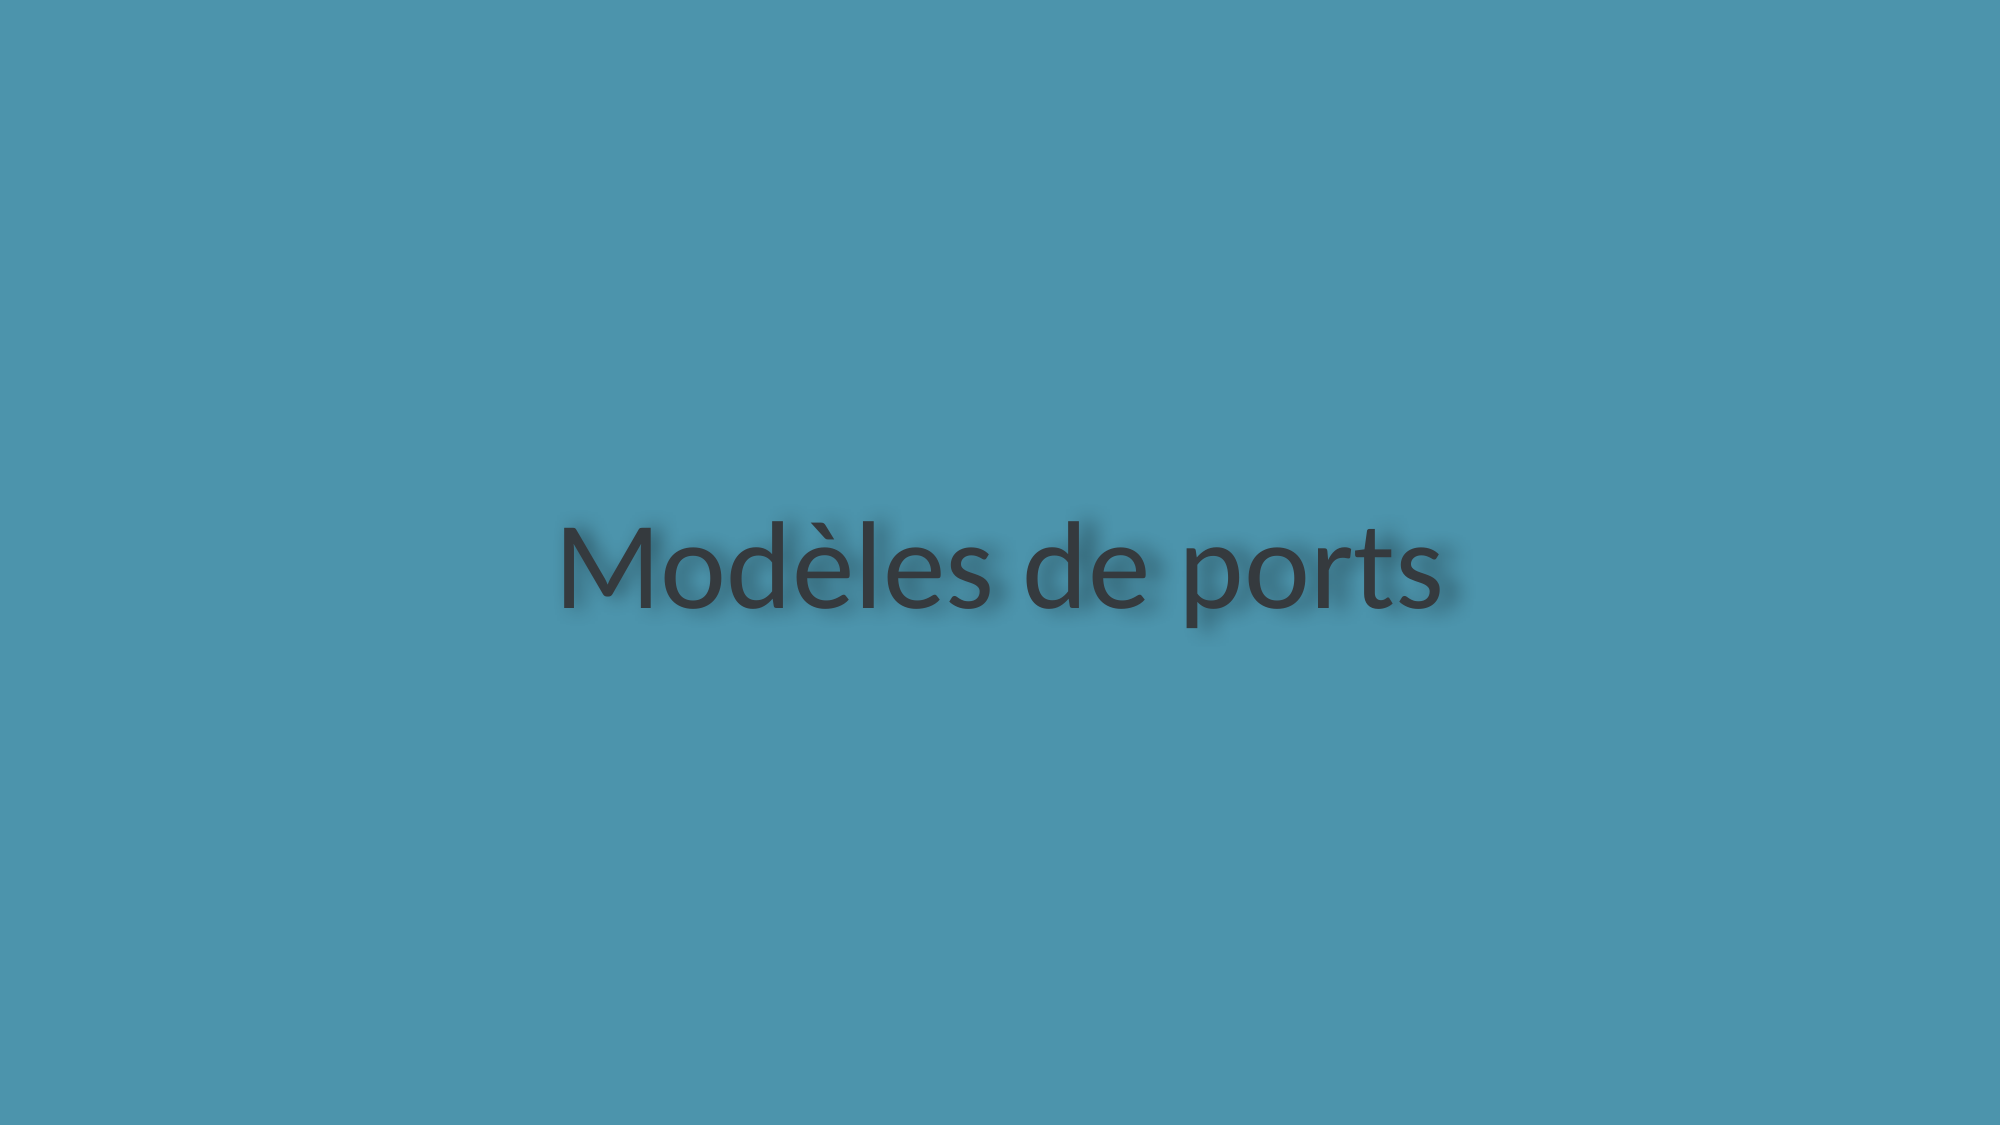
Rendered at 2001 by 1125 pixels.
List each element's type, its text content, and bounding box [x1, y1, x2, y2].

text_box Modèles de ports [0, 475, 2000, 641]
